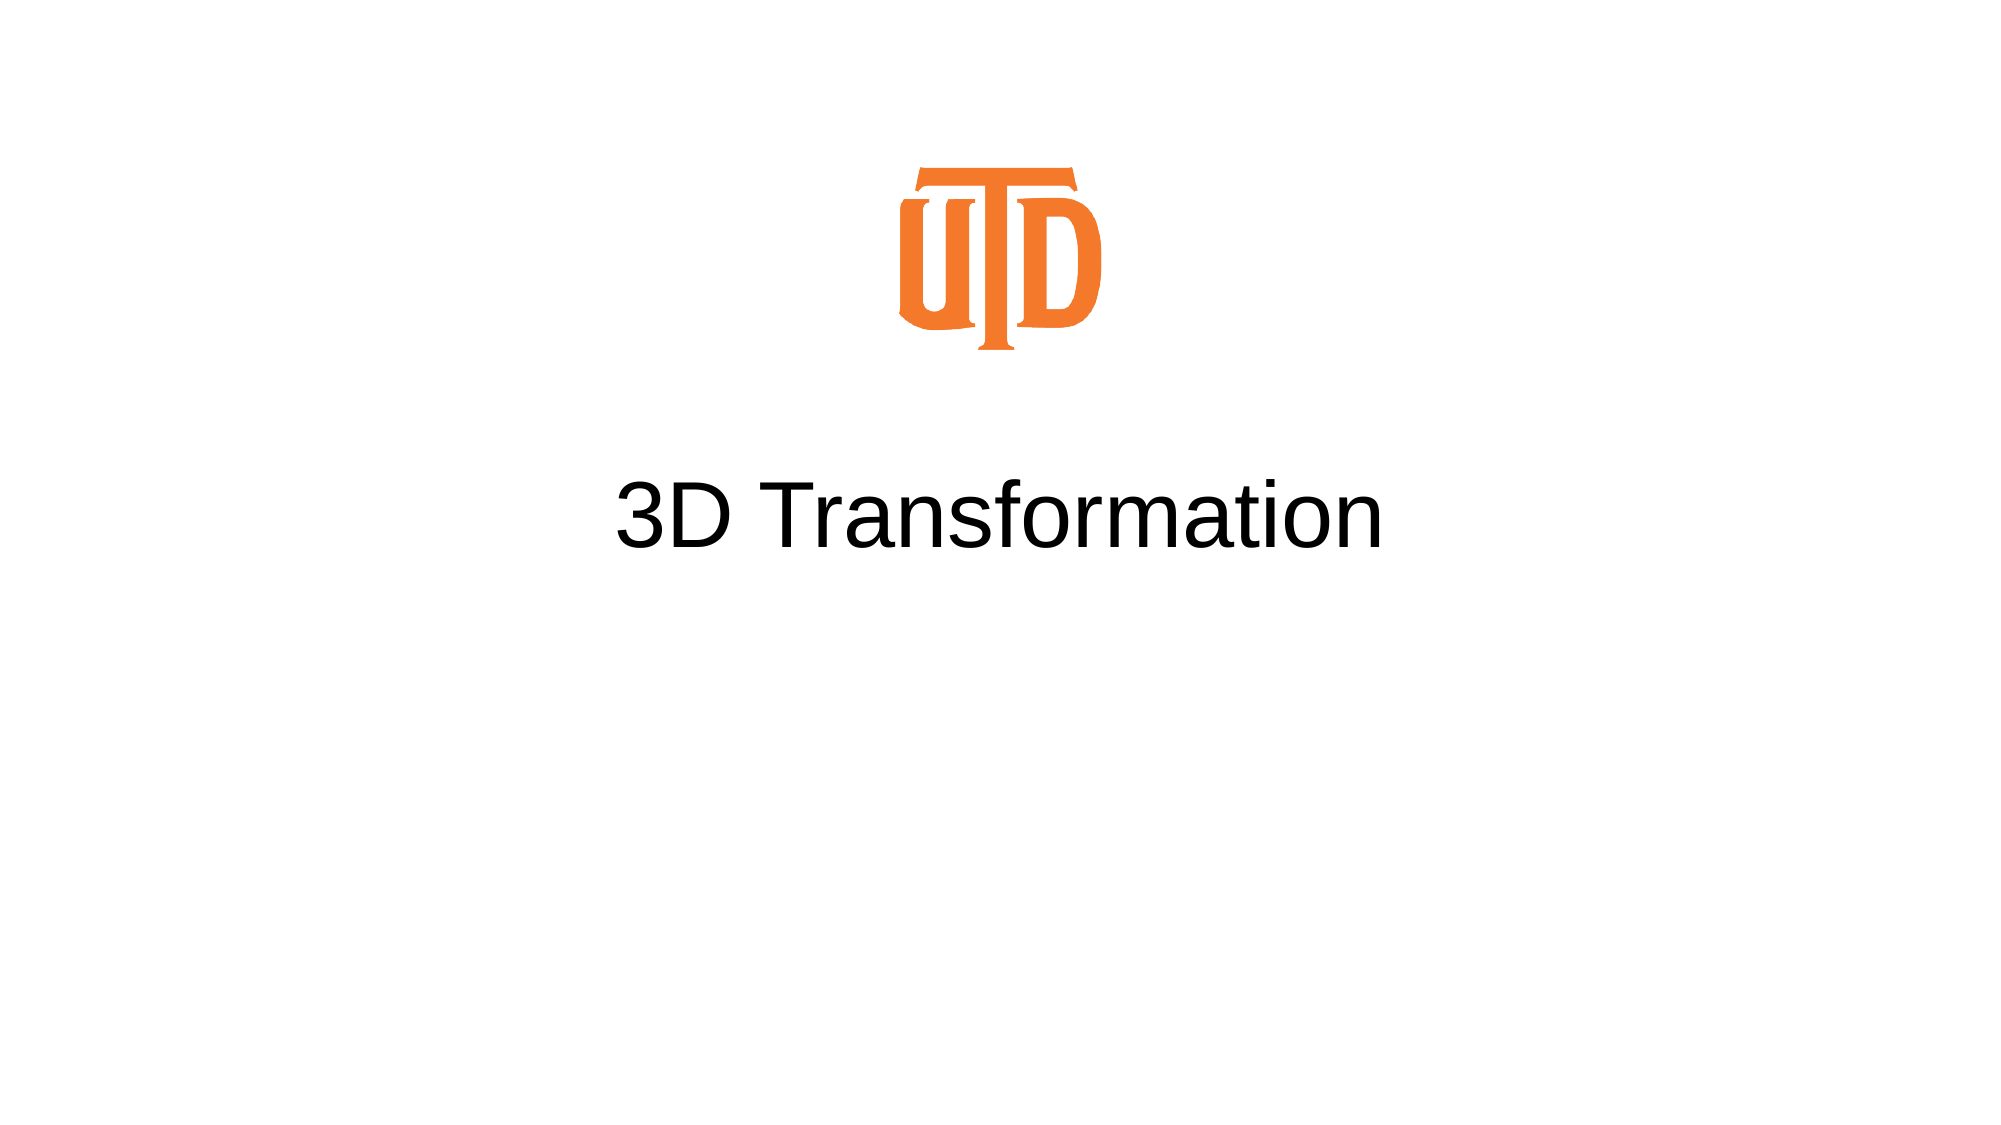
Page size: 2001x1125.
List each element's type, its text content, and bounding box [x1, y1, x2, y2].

title 3D Transformation [249, 184, 1750, 576]
picture [838, 96, 1162, 184]
